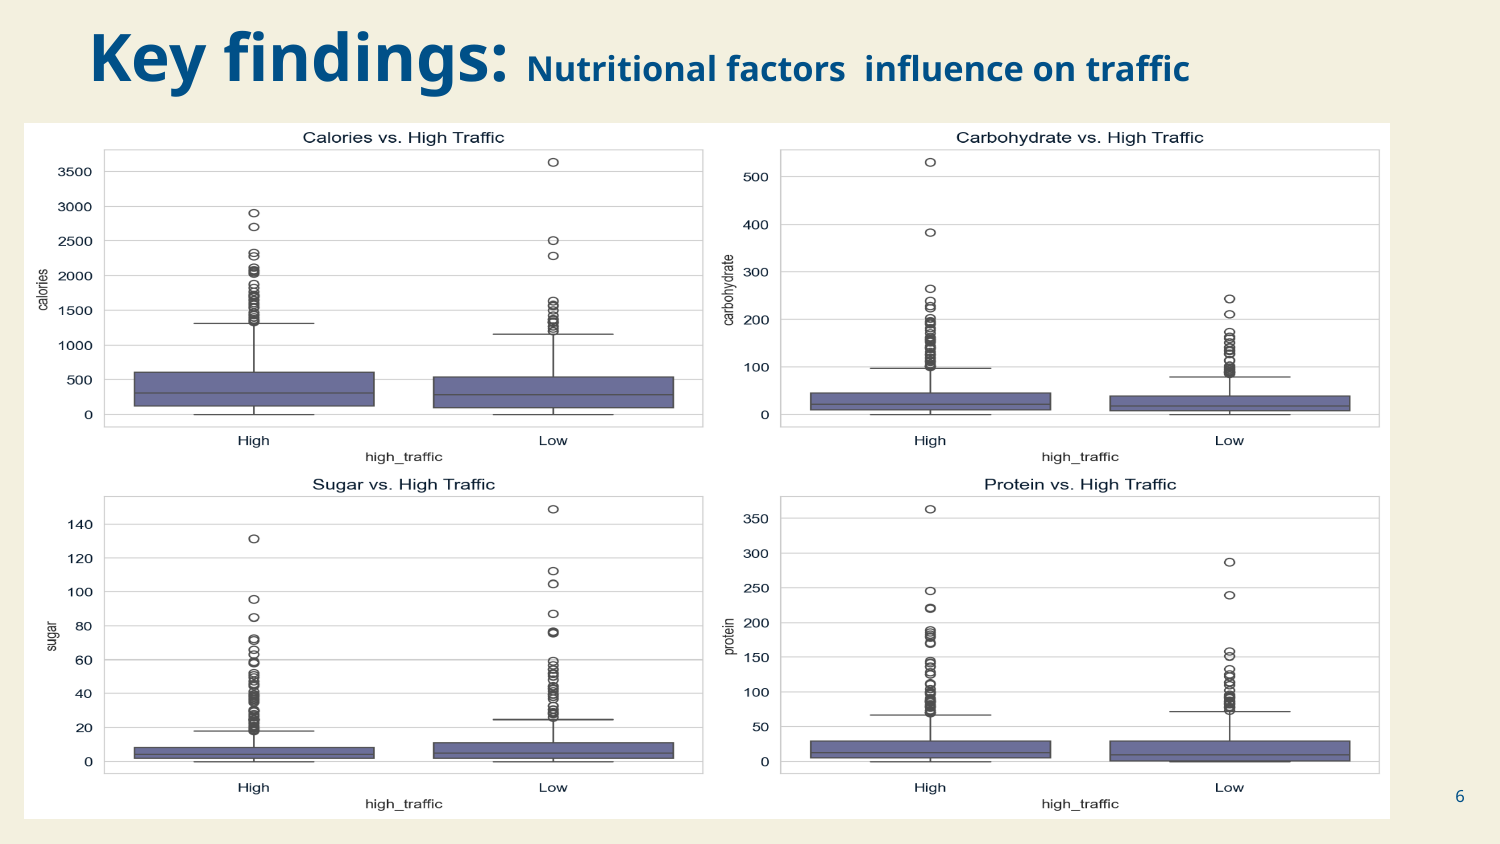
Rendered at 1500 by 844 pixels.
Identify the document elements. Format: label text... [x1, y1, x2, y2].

text_box Key findings: Nutritional factors influence on traffic [73, 11, 1338, 99]
picture [24, 123, 1391, 819]
slide_number ‹#› [1389, 764, 1480, 830]
